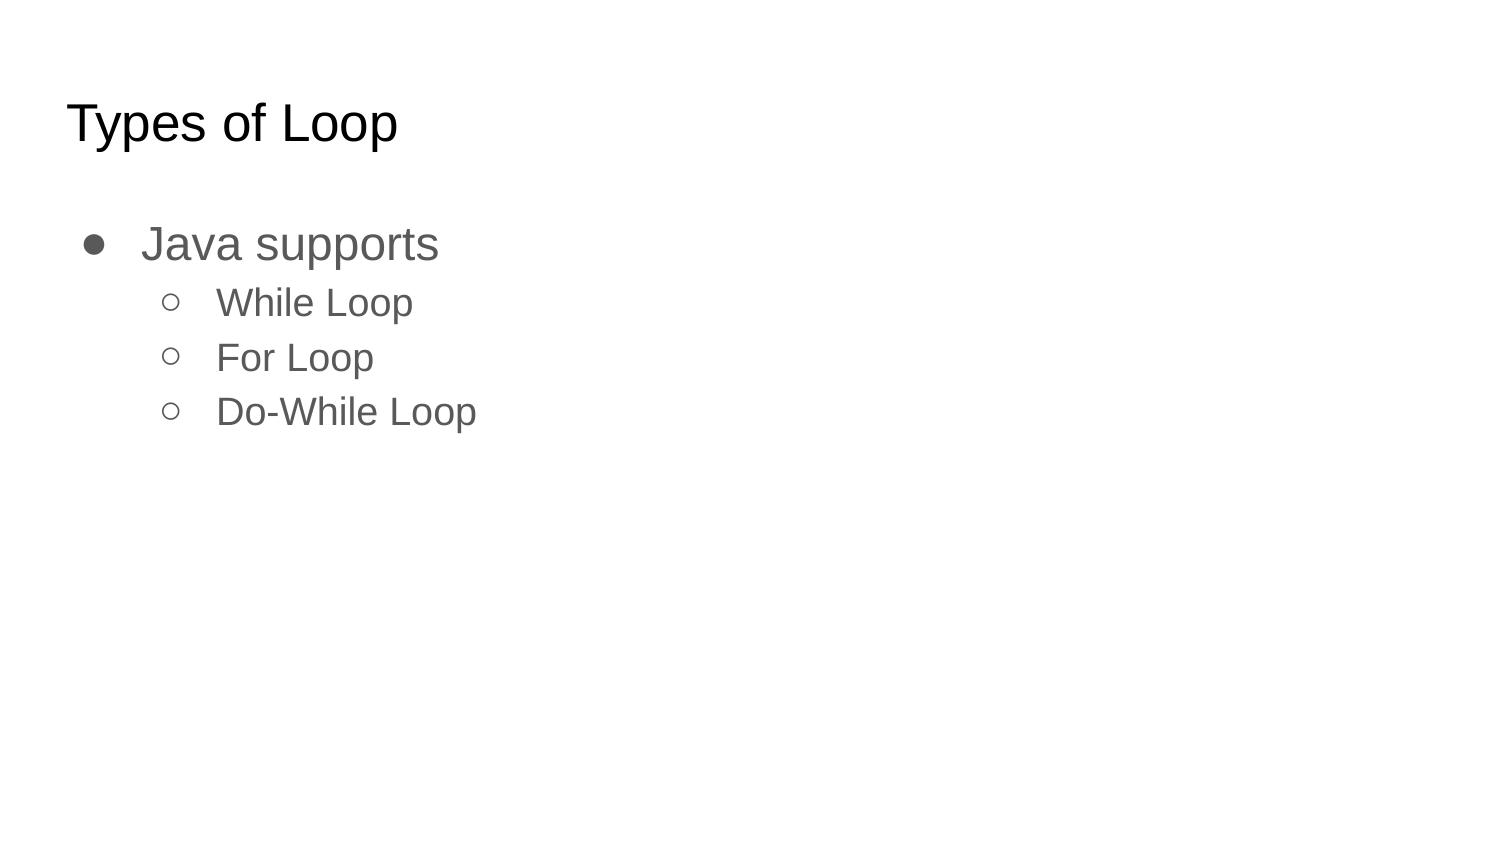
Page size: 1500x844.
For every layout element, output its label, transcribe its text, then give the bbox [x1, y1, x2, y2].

title Types of Loop [51, 72, 1449, 167]
list Java supports While Loop For Loop Do-While Loop [51, 189, 1449, 750]
